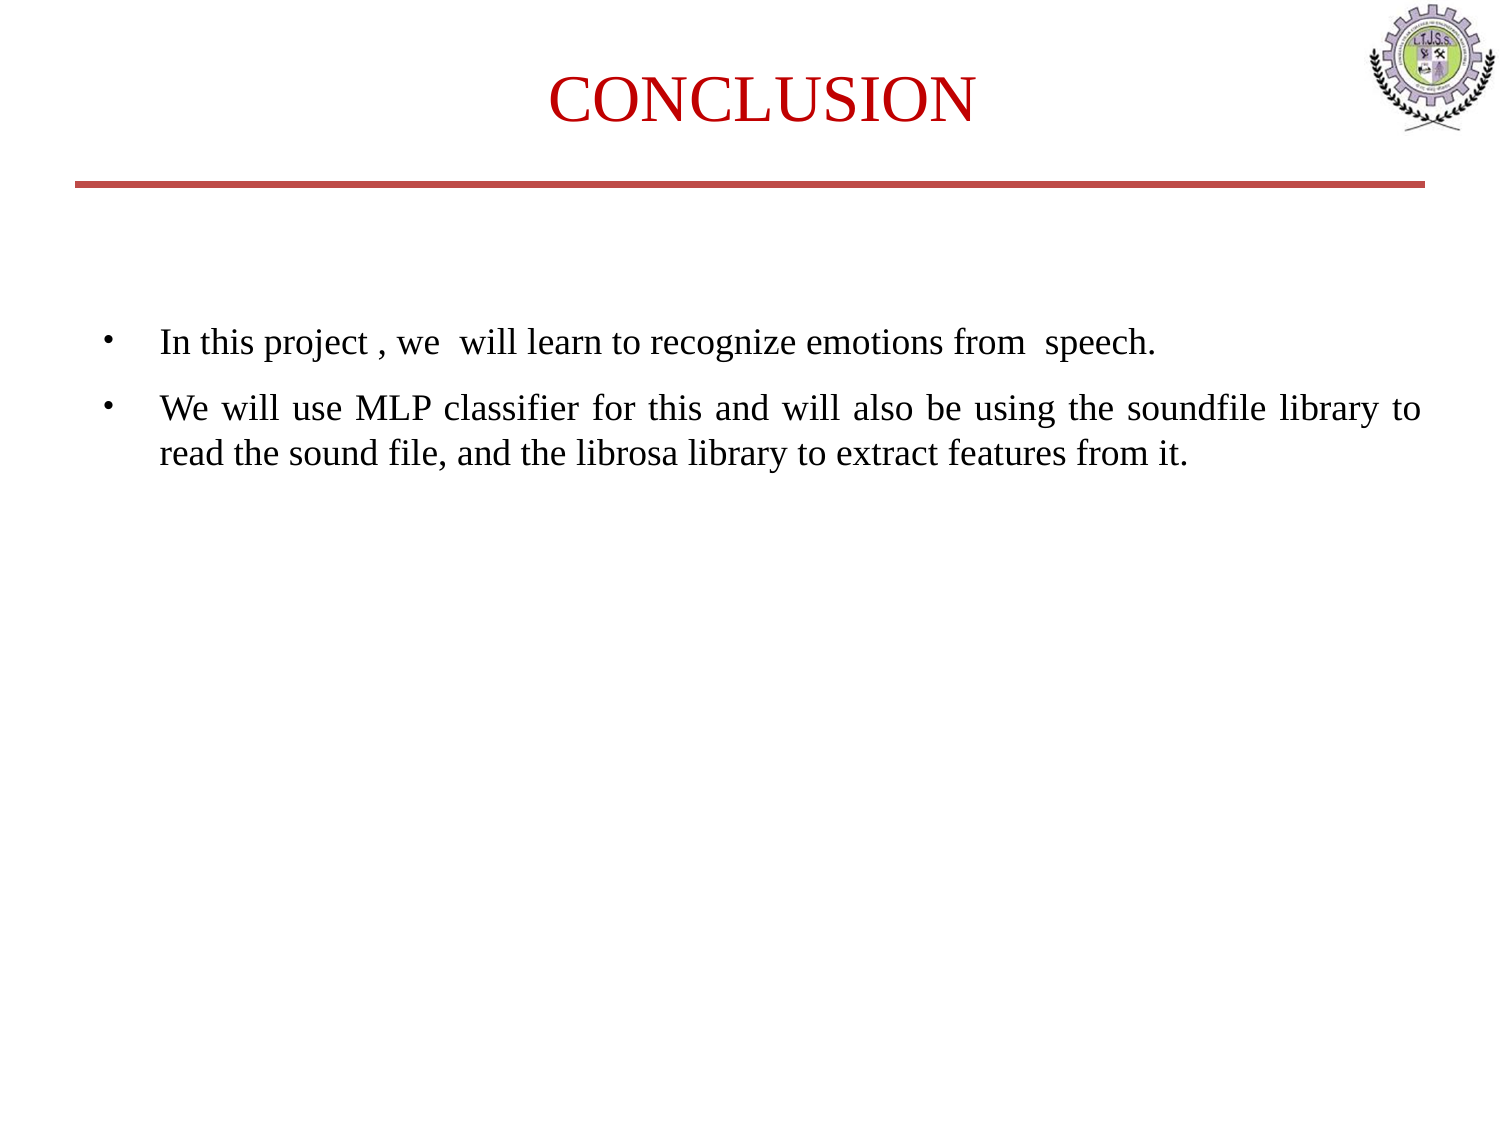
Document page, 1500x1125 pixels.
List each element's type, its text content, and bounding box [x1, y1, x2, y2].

list In this project , we will learn to recognize emotions from speech. We will use MLP classifier for this and will also be using the soundfile library to read the sound file, and the librosa library to extract features from it. [88, 243, 1439, 1003]
title CONCLUSION [88, 0, 1439, 190]
picture [1363, 0, 1500, 136]
